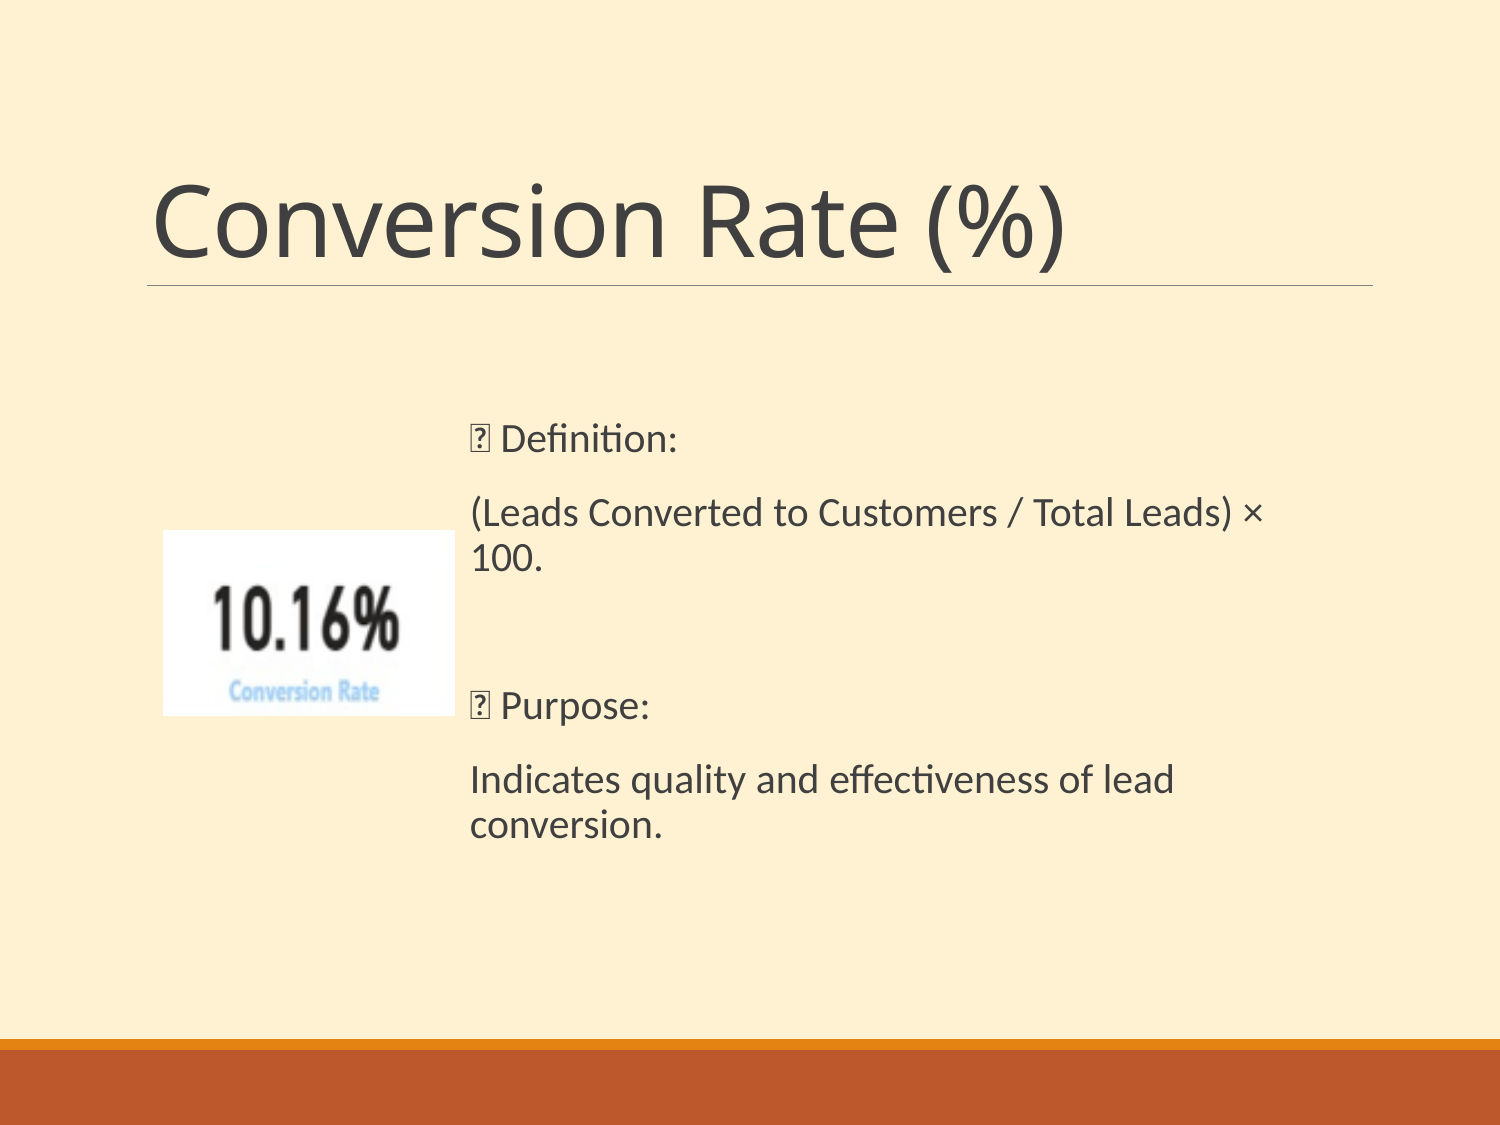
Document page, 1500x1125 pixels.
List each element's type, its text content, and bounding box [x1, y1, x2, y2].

picture [162, 530, 456, 717]
title Conversion Rate (%) [135, 47, 1373, 285]
list 📌 Definition: (Leads Converted to Customers / Total Leads) × 100. 🎯 Purpose: Indicates quality and effectiveness of lead conversion. [454, 408, 1309, 974]
